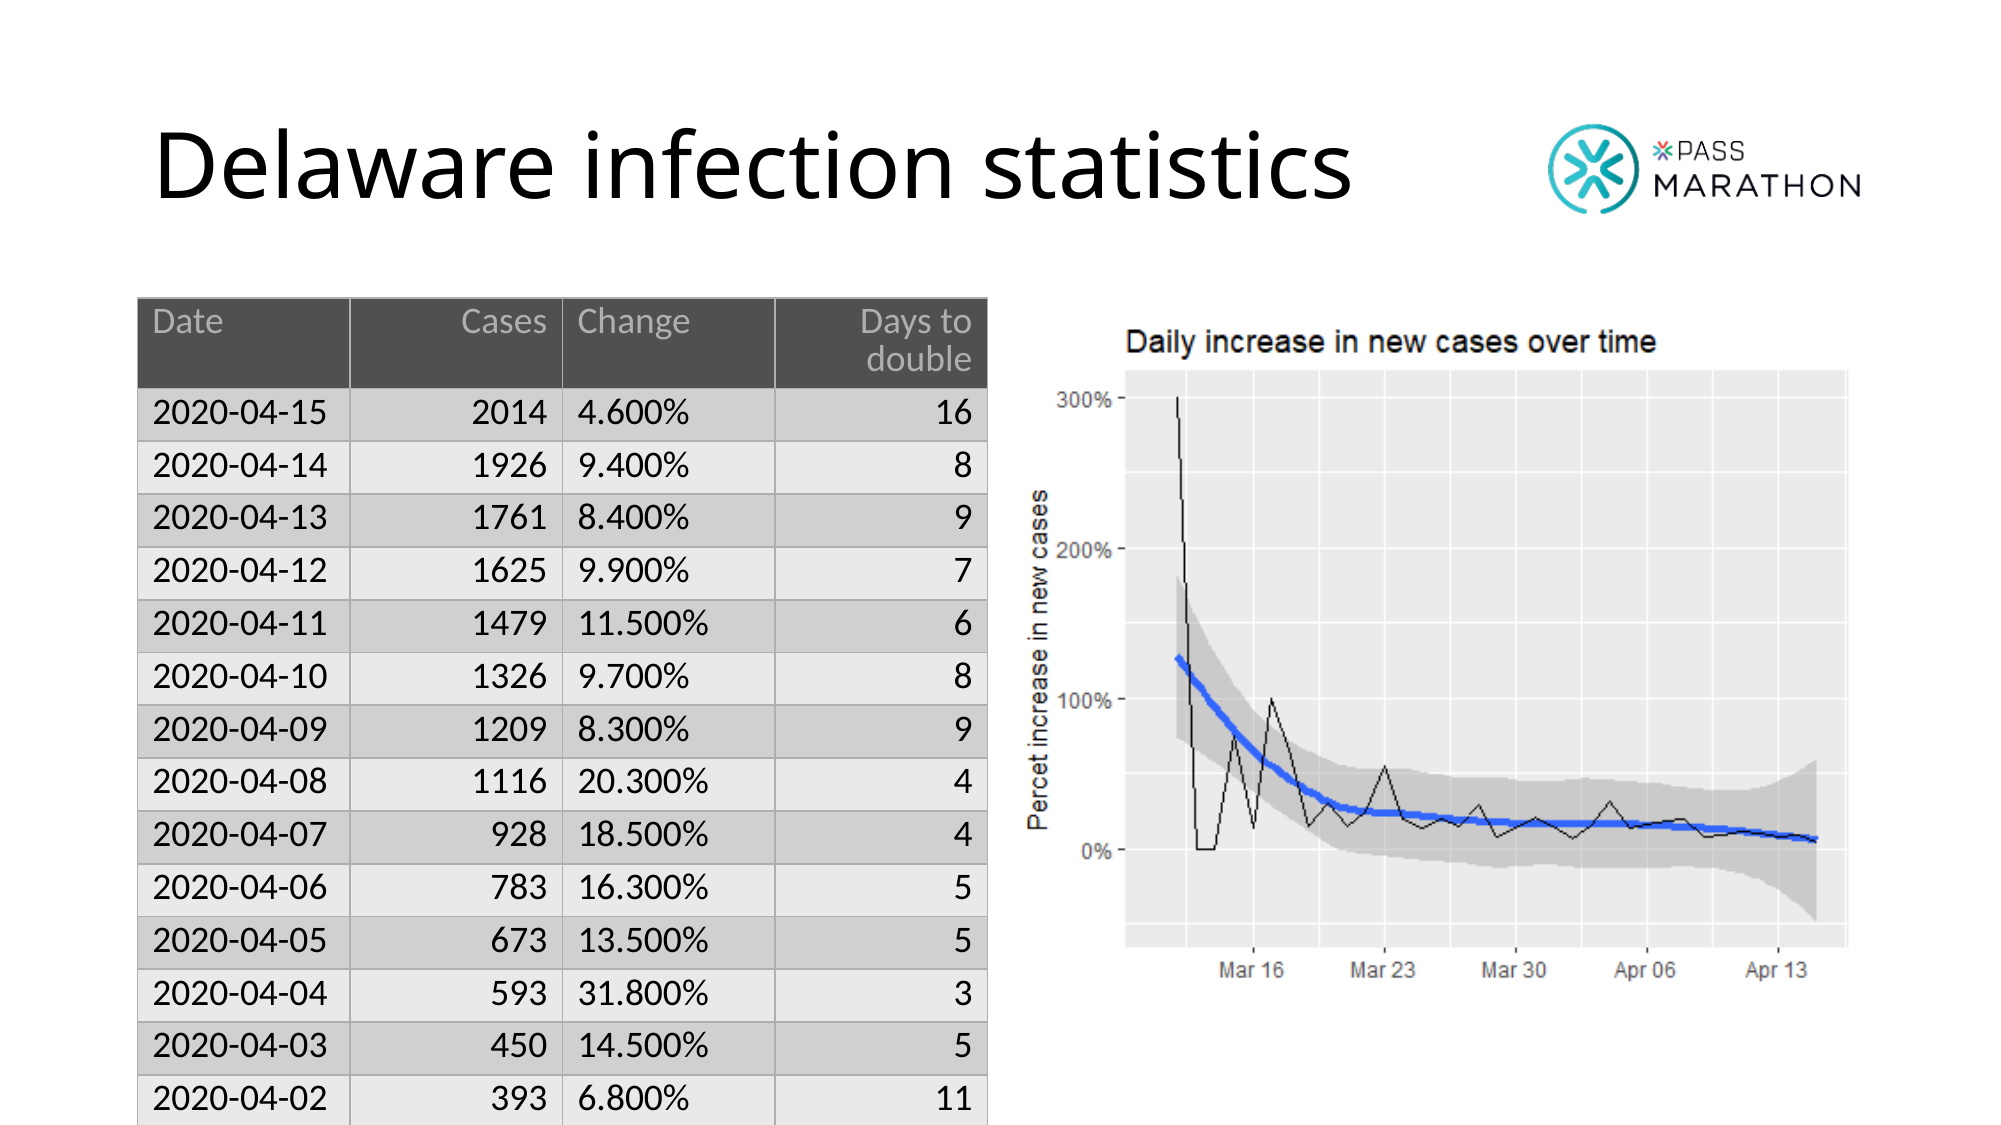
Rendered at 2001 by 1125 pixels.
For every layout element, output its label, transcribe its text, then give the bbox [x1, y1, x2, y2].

table_cell 2020-04-12 [138, 548, 349, 599]
table_cell 4.600% [563, 389, 774, 440]
table_header Date [138, 299, 349, 388]
table_cell 9 [776, 706, 987, 757]
table_cell 928 [351, 812, 562, 863]
table_cell 5 [776, 865, 987, 916]
table_cell 9.700% [563, 653, 774, 704]
table_cell 2020-04-05 [138, 917, 349, 968]
table_cell 11.500% [563, 601, 774, 652]
table_cell 2020-04-03 [138, 1023, 349, 1074]
table_cell 1479 [351, 601, 562, 652]
table_cell 6.800% [563, 1076, 774, 1125]
table_cell 9.400% [563, 442, 774, 493]
table_cell 1761 [351, 495, 562, 546]
title Delaware infection statistics [137, 59, 1863, 278]
picture [1012, 314, 1863, 994]
table_cell 2020-04-10 [138, 653, 349, 704]
table_cell 4 [776, 812, 987, 863]
table_cell 593 [351, 970, 562, 1021]
table_cell 7 [776, 548, 987, 599]
table_cell 2014 [351, 389, 562, 440]
table_cell 8 [776, 442, 987, 493]
table_cell 8 [776, 653, 987, 704]
table_cell 9 [776, 495, 987, 546]
table_cell 8.400% [563, 495, 774, 546]
table_cell 8.300% [563, 706, 774, 757]
table_cell 16.300% [563, 865, 774, 916]
table_cell 6 [776, 601, 987, 652]
table_cell 2020-04-13 [138, 495, 349, 546]
table_cell 20.300% [563, 759, 774, 810]
table_cell 16 [776, 389, 987, 440]
table_cell 673 [351, 917, 562, 968]
table_header Cases [351, 299, 562, 388]
table_cell 783 [351, 865, 562, 916]
table_cell 14.500% [563, 1023, 774, 1074]
table_cell 5 [776, 917, 987, 968]
table_cell 18.500% [563, 812, 774, 863]
table_cell 2020-04-14 [138, 442, 349, 493]
table_cell 2020-04-15 [138, 389, 349, 440]
table_cell 2020-04-06 [138, 865, 349, 916]
table_header Days to double [776, 299, 987, 388]
table_cell 9.900% [563, 548, 774, 599]
table_cell 2020-04-02 [138, 1076, 349, 1125]
table_cell 1625 [351, 548, 562, 599]
table_cell 1116 [351, 759, 562, 810]
table_cell 2020-04-07 [138, 812, 349, 863]
table_cell 393 [351, 1076, 562, 1125]
table_cell 31.800% [563, 970, 774, 1021]
table_cell 2020-04-08 [138, 759, 349, 810]
table_cell 1926 [351, 442, 562, 493]
table_cell 2020-04-09 [138, 706, 349, 757]
table_cell 1326 [351, 653, 562, 704]
table_cell 1209 [351, 706, 562, 757]
table_cell 3 [776, 970, 987, 1021]
table_header Change [563, 299, 774, 388]
table_cell 13.500% [563, 917, 774, 968]
table_cell 2020-04-04 [138, 970, 349, 1021]
table_cell 450 [351, 1023, 562, 1074]
table_cell 11 [776, 1076, 987, 1125]
table_cell 2020-04-11 [138, 601, 349, 652]
table_cell 4 [776, 759, 987, 810]
table_cell 5 [776, 1023, 987, 1074]
